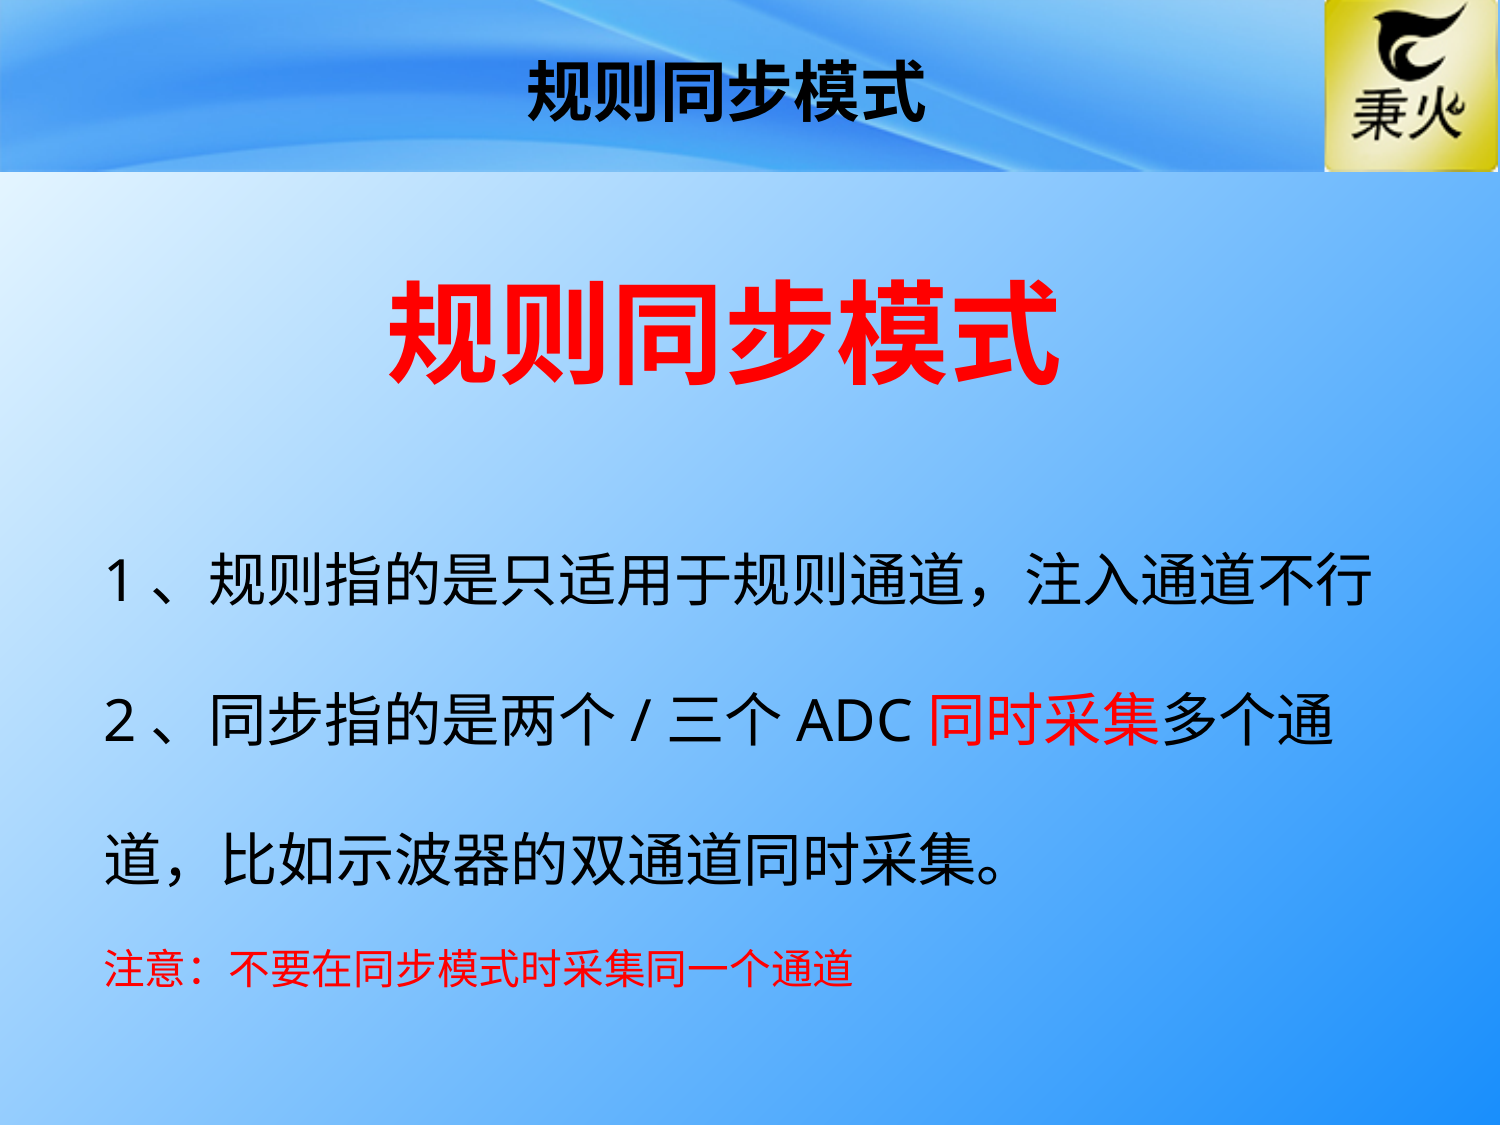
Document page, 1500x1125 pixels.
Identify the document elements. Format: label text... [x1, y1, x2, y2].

text_box 规则同步模式 [371, 255, 1112, 405]
text_box 1、规则指的是只适用于规则通道，注入通道不行 2、同步指的是两个/三个ADC同时采集多个通道，比如示波器的双通道同时采集。 注意：不要在同步模式时采集同一个通道 [88, 465, 1412, 1001]
picture [0, 0, 1498, 172]
